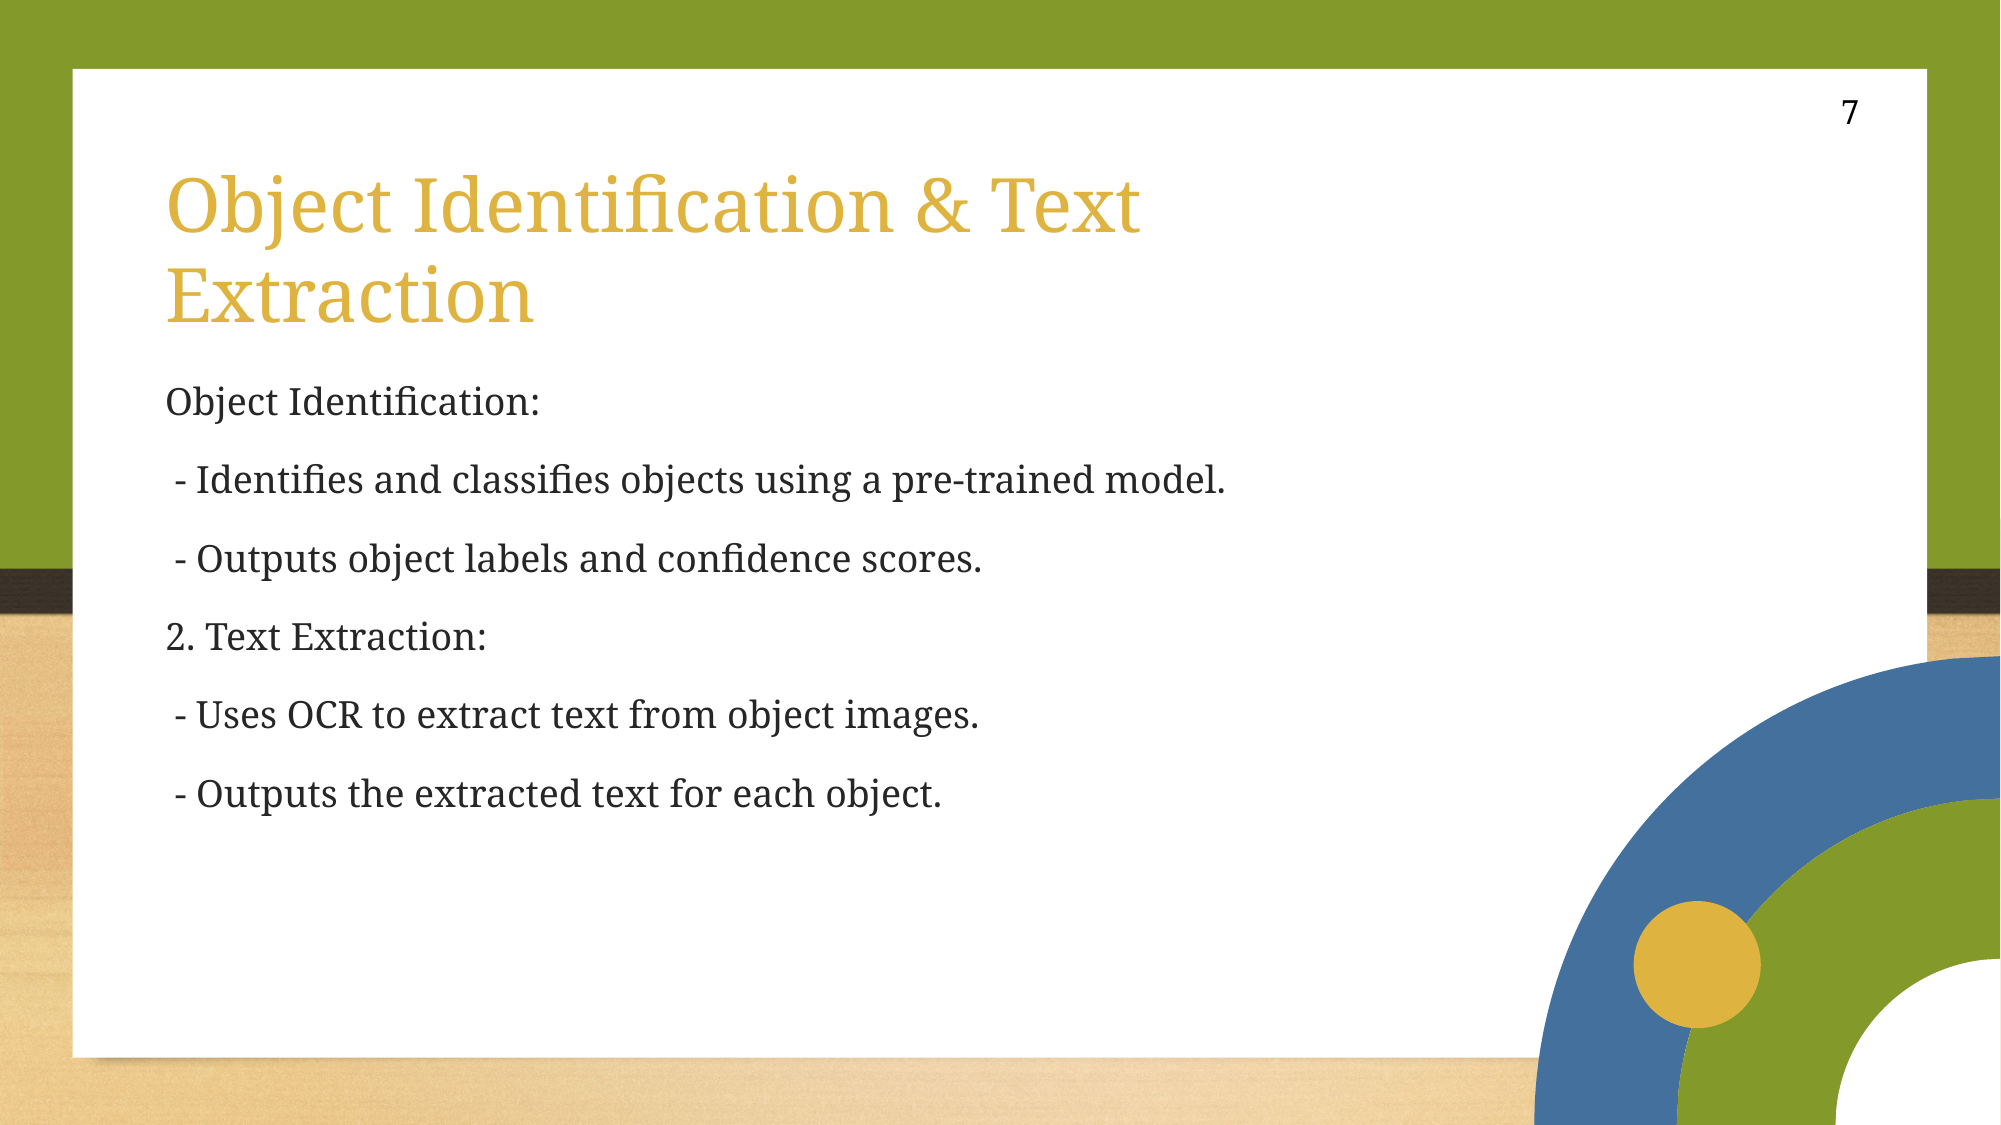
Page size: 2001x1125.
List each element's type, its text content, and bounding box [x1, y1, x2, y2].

list Object Identification: - Identifies and classifies objects using a pre-trained model. - Outputs object labels and confidence scores. 2. Text Extraction: - Uses OCR to extract text from object images. - Outputs the extracted text for each object. [150, 377, 1370, 1058]
picture [0, 569, 1538, 1125]
picture [1928, 0, 2001, 661]
title Object Identification & Text Extraction [150, 158, 1402, 338]
slide_number 7 [1699, 75, 1875, 153]
